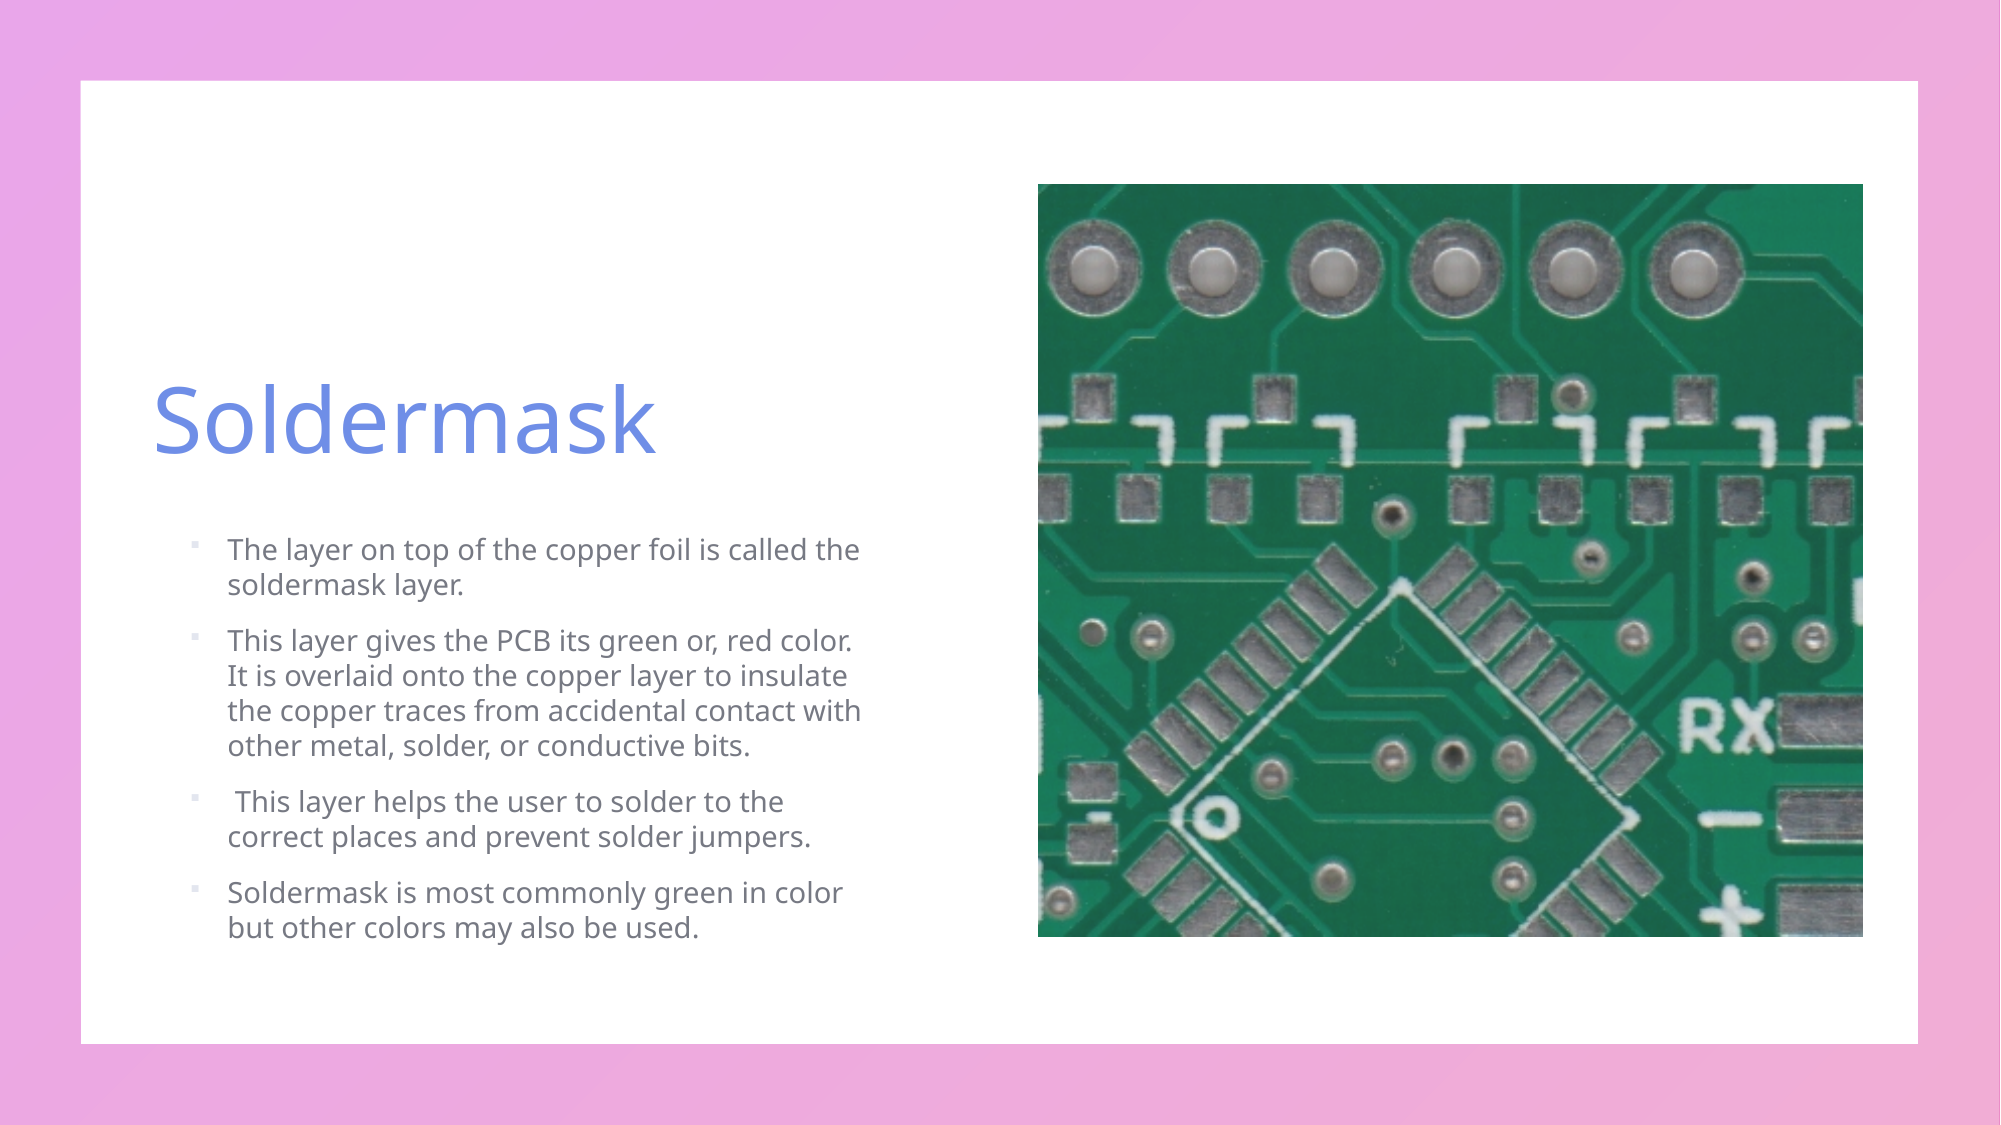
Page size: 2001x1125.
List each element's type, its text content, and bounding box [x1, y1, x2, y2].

title Soldermask [137, 140, 889, 482]
list The layer on top of the copper foil is called the soldermask layer. This layer gives the PCB its green or, red color. It is overlaid onto the copper layer to insulate the copper traces from accidental contact with other metal, solder, or conductive bits. This layer helps the user to solder to the correct places and prevent solder jumpers. Soldermask is most commonly green in color but other colors may also be used. [137, 523, 889, 1014]
picture [1038, 184, 1863, 937]
text_box [82, 82, 1918, 1043]
text_box [0, 0, 2000, 1125]
